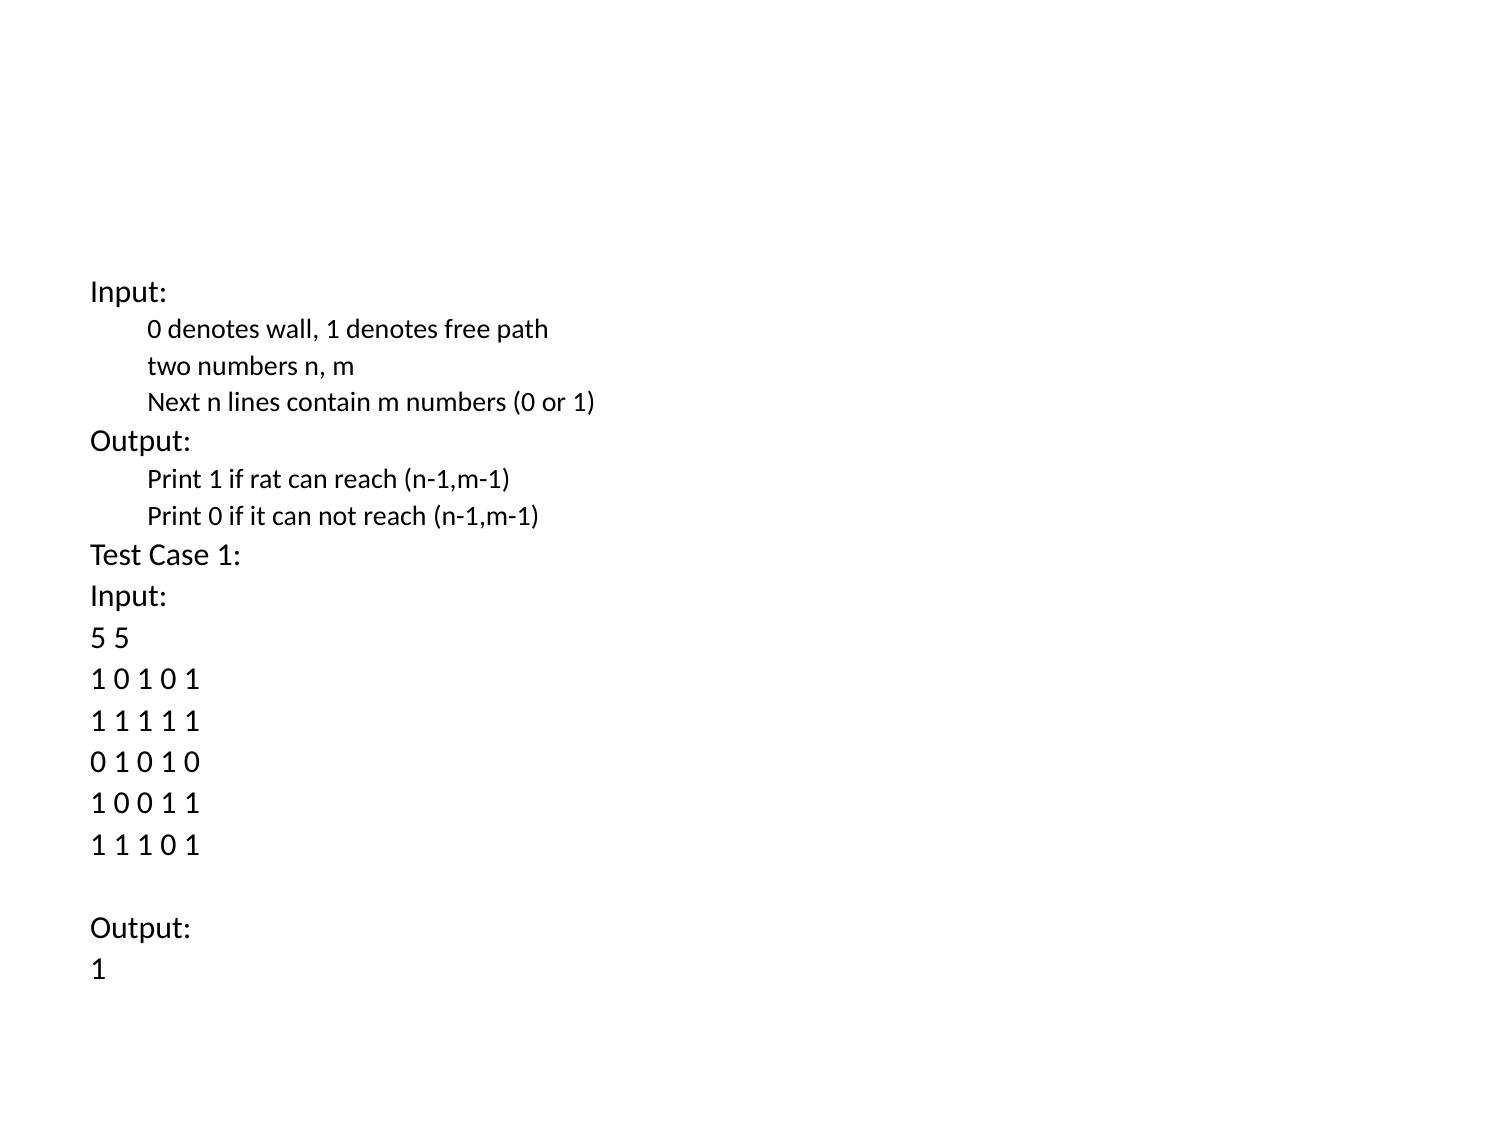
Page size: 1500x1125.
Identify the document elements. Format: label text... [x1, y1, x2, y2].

list Input: 0 denotes wall, 1 denotes free path two numbers n, m Next n lines contain m numbers (0 or 1) Output: Print 1 if rat can reach (n-1,m-1) Print 0 if it can not reach (n-1,m-1) Test Case 1: Input: 5 5 1 0 1 0 1 1 1 1 1 1 0 1 0 1 0 1 0 0 1 1 1 1 1 0 1 Output: 1 [75, 262, 1425, 1005]
